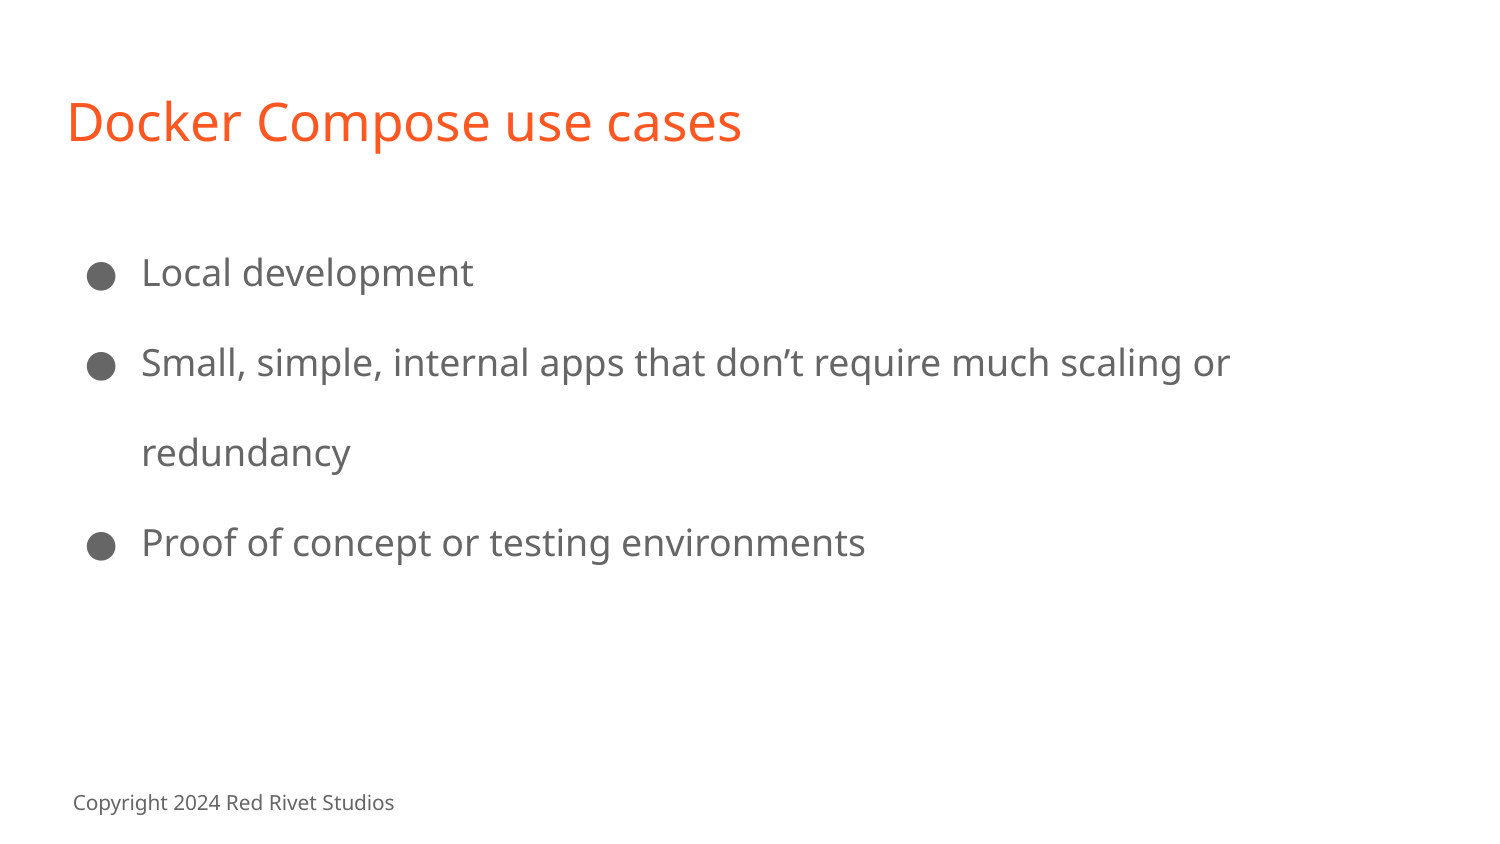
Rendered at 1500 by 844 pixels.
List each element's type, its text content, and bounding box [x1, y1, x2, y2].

list Local development Small, simple, internal apps that don’t require much scaling or redundancy Proof of concept or testing environments [51, 189, 1449, 750]
title Docker Compose use cases [51, 72, 1449, 167]
